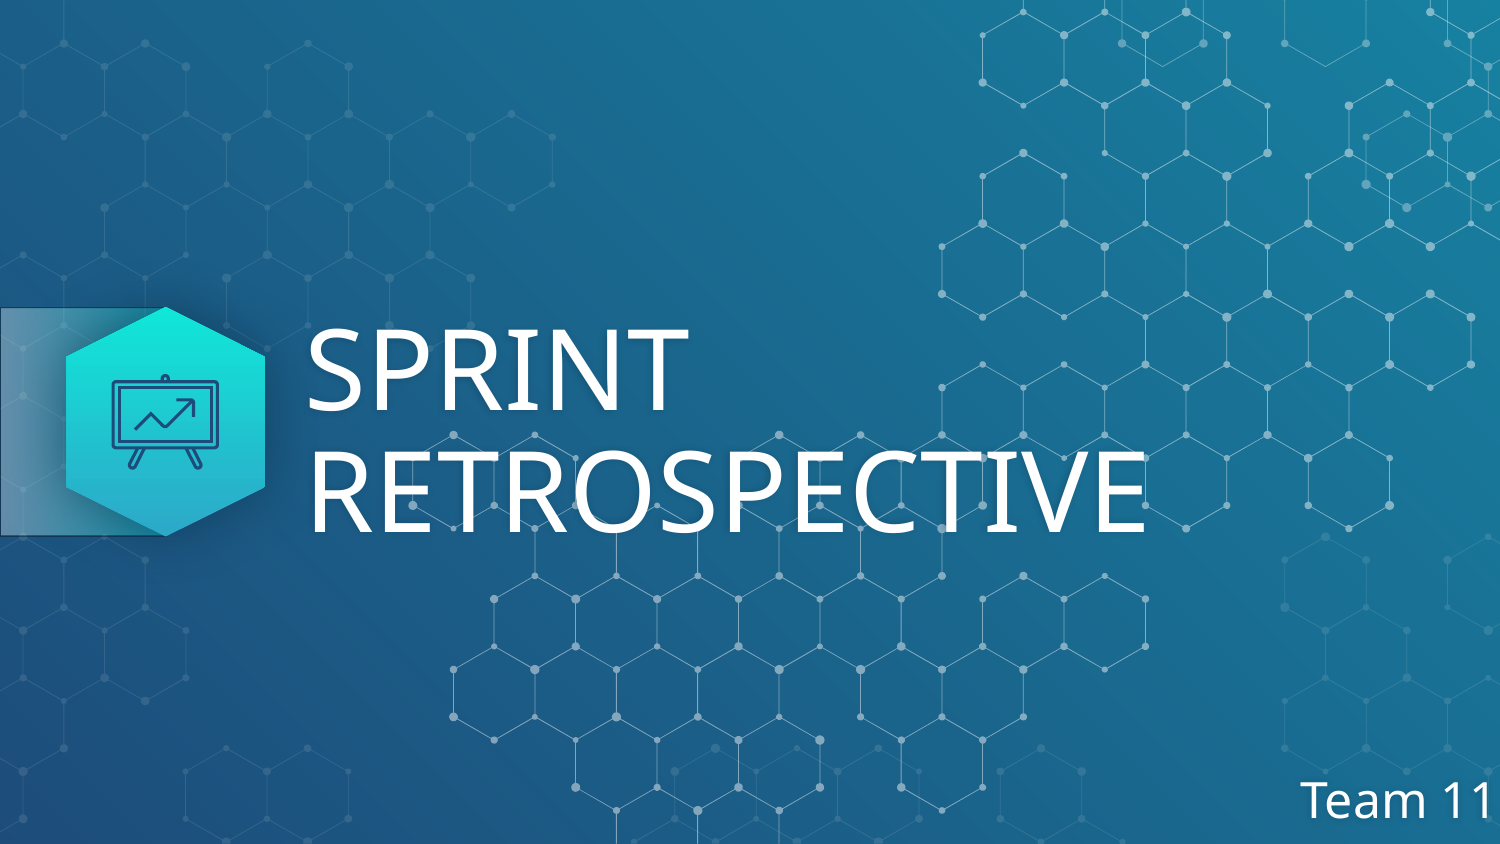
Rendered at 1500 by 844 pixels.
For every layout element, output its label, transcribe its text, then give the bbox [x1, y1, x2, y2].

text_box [112, 375, 218, 469]
text_box Team 11 [1300, 761, 1500, 844]
title SPRINT RETROSPECTIVE [304, 339, 1393, 531]
